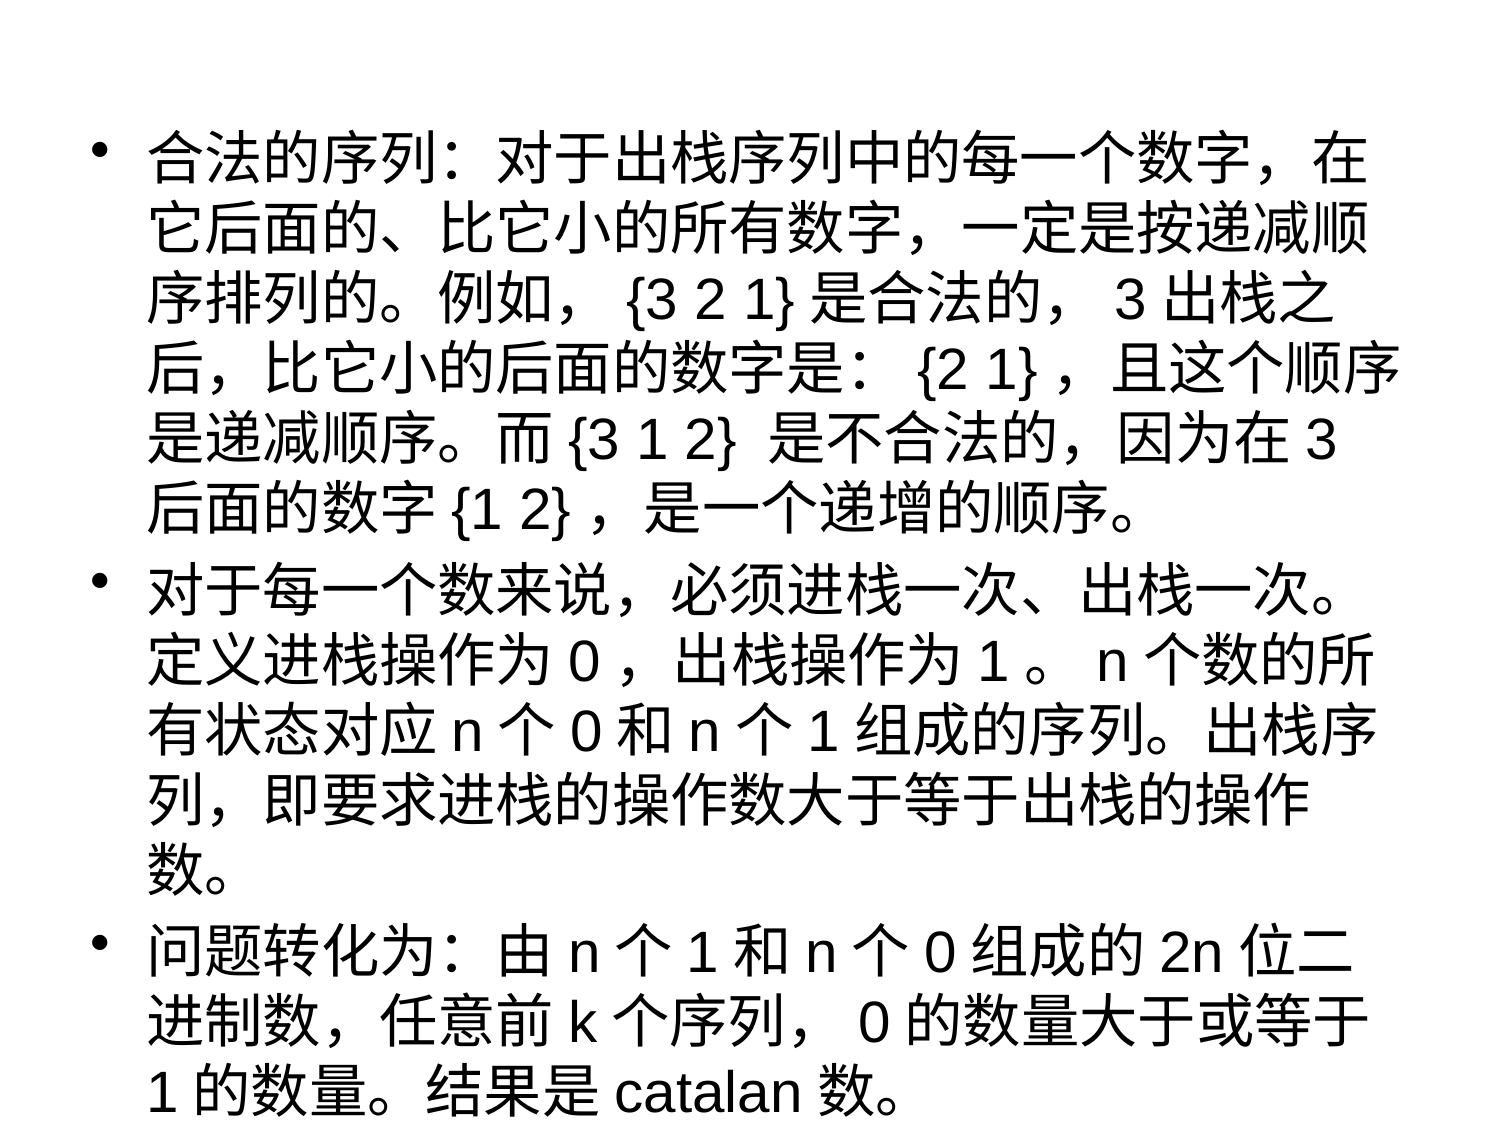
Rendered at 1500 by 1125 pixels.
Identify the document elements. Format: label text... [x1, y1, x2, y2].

list 合法的序列：对于出栈序列中的每一个数字，在它后面的、比它小的所有数字，一定是按递减顺序排列的。例如，{3 2 1}是合法的，3出栈之后，比它小的后面的数字是：{2 1}，且这个顺序是递减顺序。而{3 1 2} 是不合法的，因为在3后面的数字{1 2}，是一个递增的顺序。 对于每一个数来说，必须进栈一次、出栈一次。定义进栈操作为0，出栈操作为1。n个数的所有状态对应n个0和n个1组成的序列。出栈序列，即要求进栈的操作数大于等于出栈的操作数。 问题转化为：由n个1和n个0组成的2n位二进制数，任意前k个序列，0的数量大于或等于1的数量。结果是catalan数。 [75, 113, 1425, 1005]
